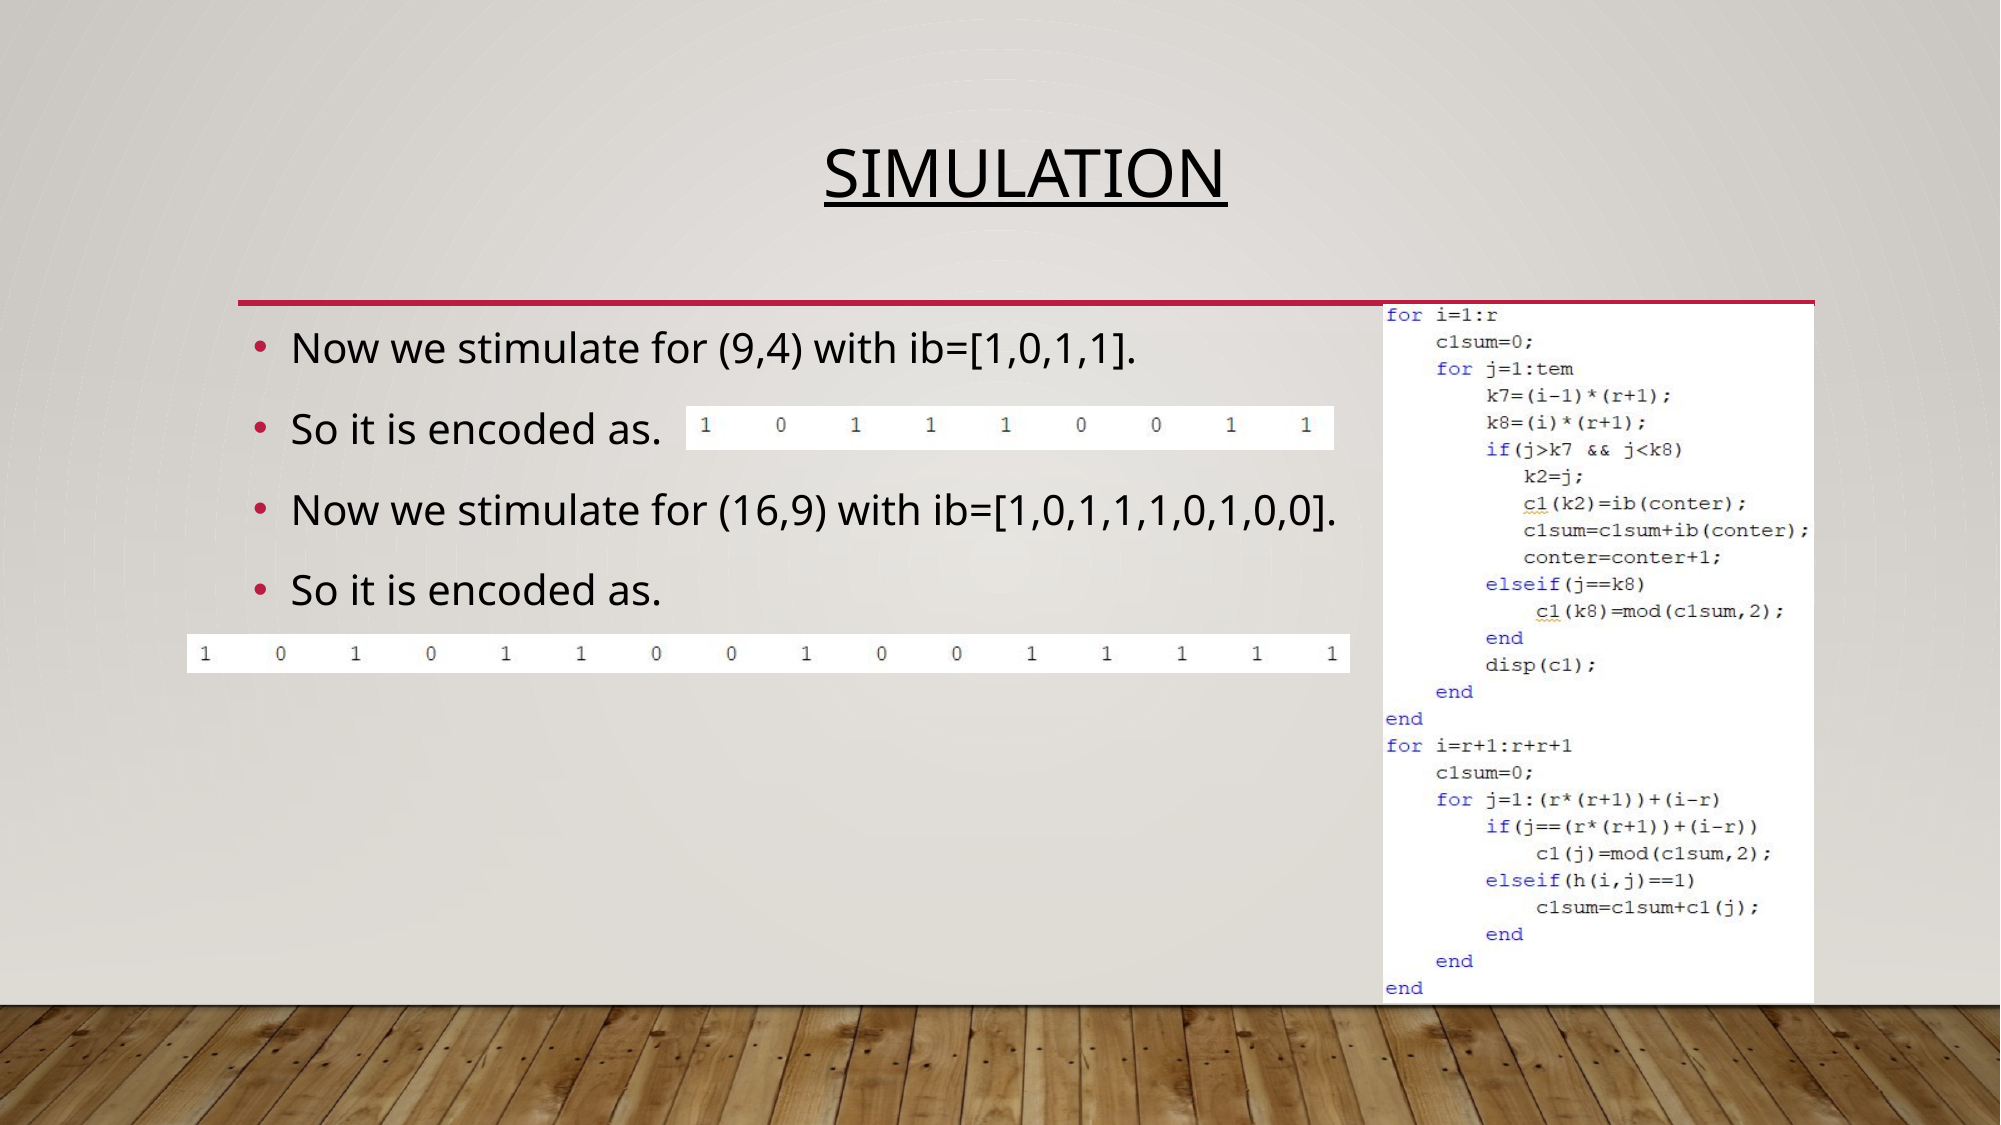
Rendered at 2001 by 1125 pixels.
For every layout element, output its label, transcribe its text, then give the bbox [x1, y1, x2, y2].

list Now we stimulate for (9,4) with ib=[1,0,1,1]. So it is encoded as. Now we stimulate for (16,9) with ib=[1,0,1,1,1,0,1,0,0]. So it is encoded as. [238, 304, 1370, 1003]
picture [0, 1005, 2000, 1125]
picture [187, 633, 1350, 674]
title Simulation [238, 131, 1814, 305]
picture [1383, 303, 1814, 1004]
picture [685, 406, 1334, 450]
